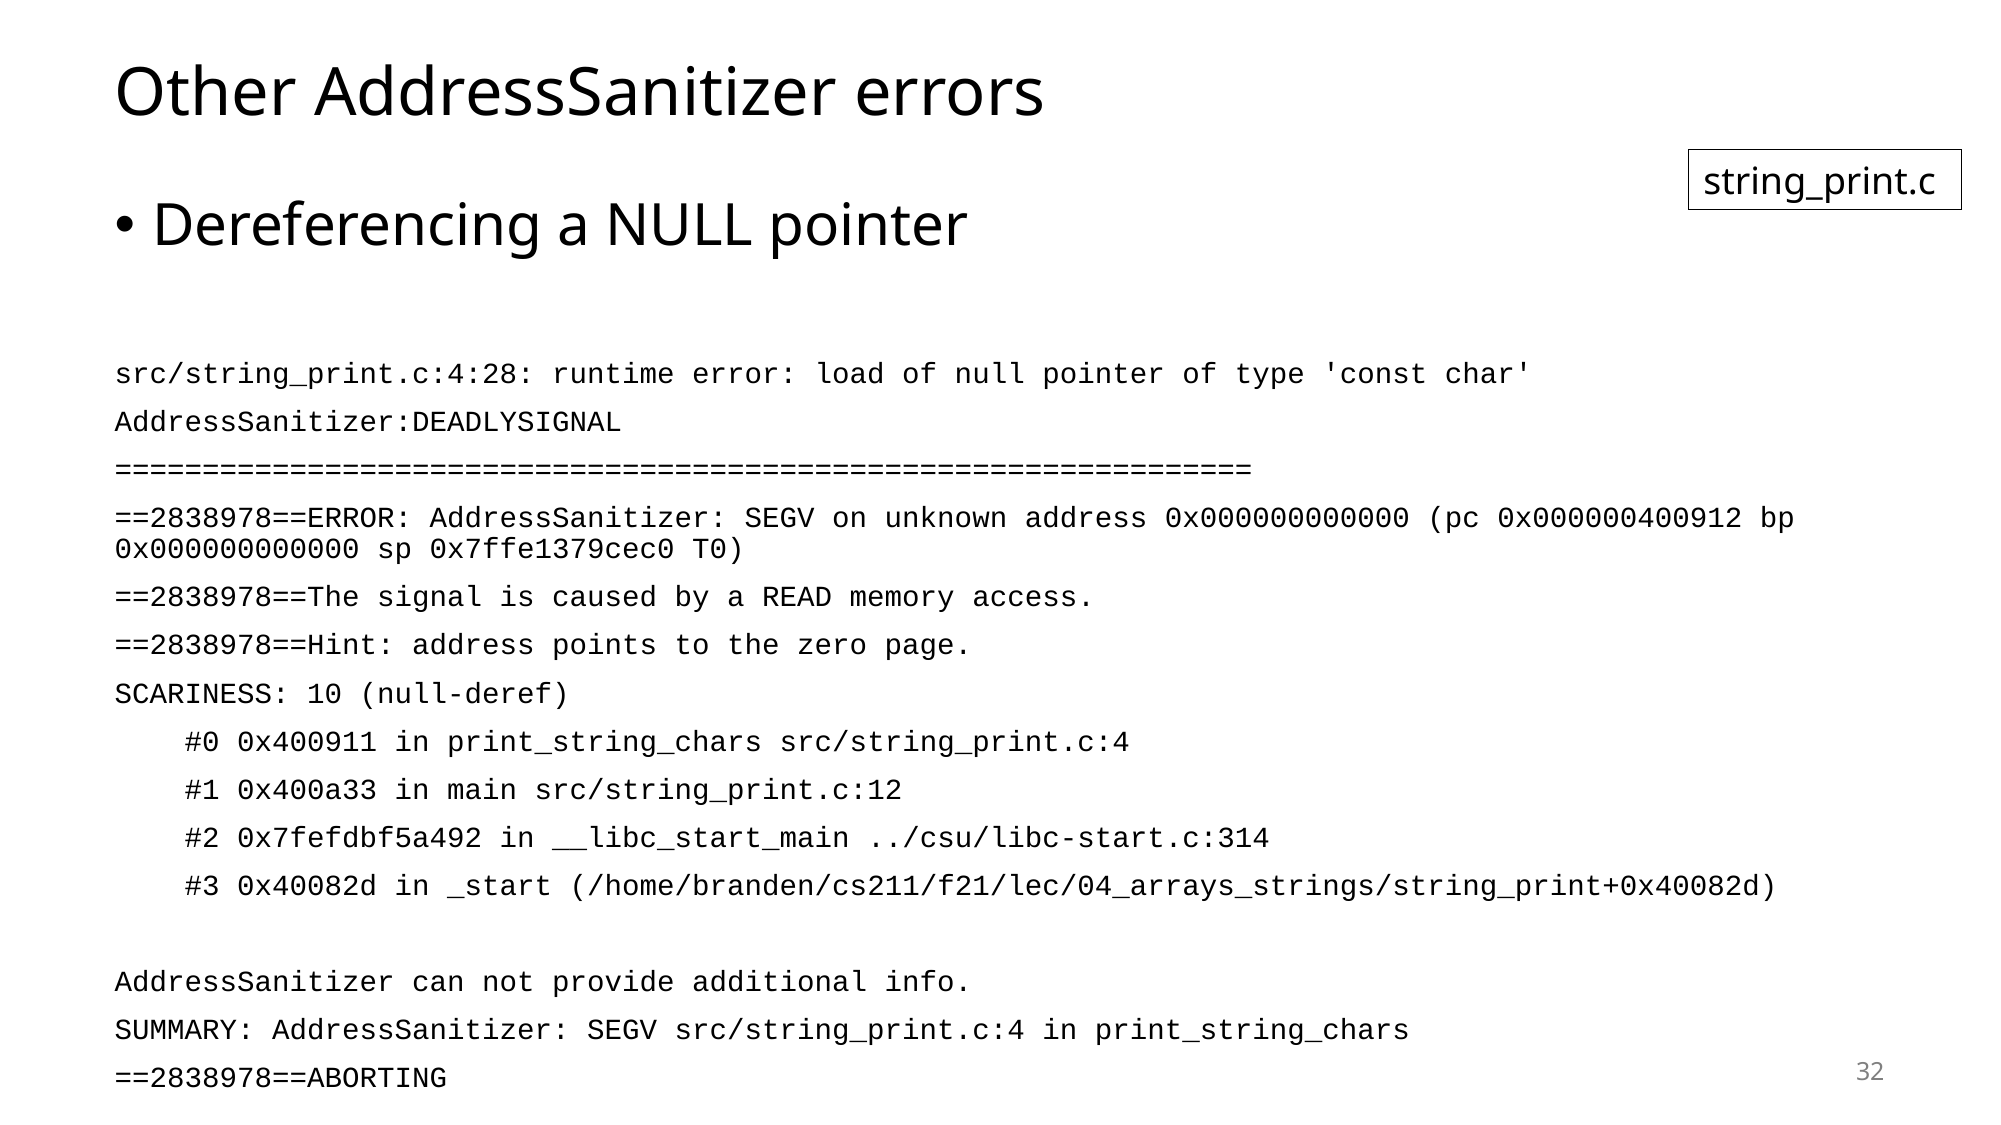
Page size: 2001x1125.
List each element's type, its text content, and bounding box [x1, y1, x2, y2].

title Other AddressSanitizer errors [99, 37, 1900, 150]
list Dereferencing a NULL pointer src/string_print.c:4:28: runtime error: load of null pointer of type 'const char' AddressSanitizer:DEADLYSIGNAL ================================================================= ==2838978==ERROR: AddressSanitizer: SEGV on unknown address 0x000000000000 (pc 0x000000400912 bp 0x000000000000 sp 0x7ffe1379cec0 T0) ==2838978==The signal is caused by a READ memory access. ==2838978==Hint: address points to the zero page. SCARINESS: 10 (null-deref) #0 0x400911 in print_string_chars src/string_print.c:4 #1 0x400a33 in main src/string_print.c:12 #2 0x7fefdbf5a492 in __libc_start_main ../csu/libc-start.c:314 #3 0x40082d in _start (/home/branden/cs211/f21/lec/04_arrays_strings/string_print+0x40082d) AddressSanitizer can not provide additional info. SUMMARY: AddressSanitizer: SEGV src/string_print.c:4 in print_string_chars ==2838978==ABORTING [99, 187, 1900, 1013]
slide_number 32 [1749, 1042, 1900, 1103]
text_box string_print.c [1688, 149, 1962, 210]
